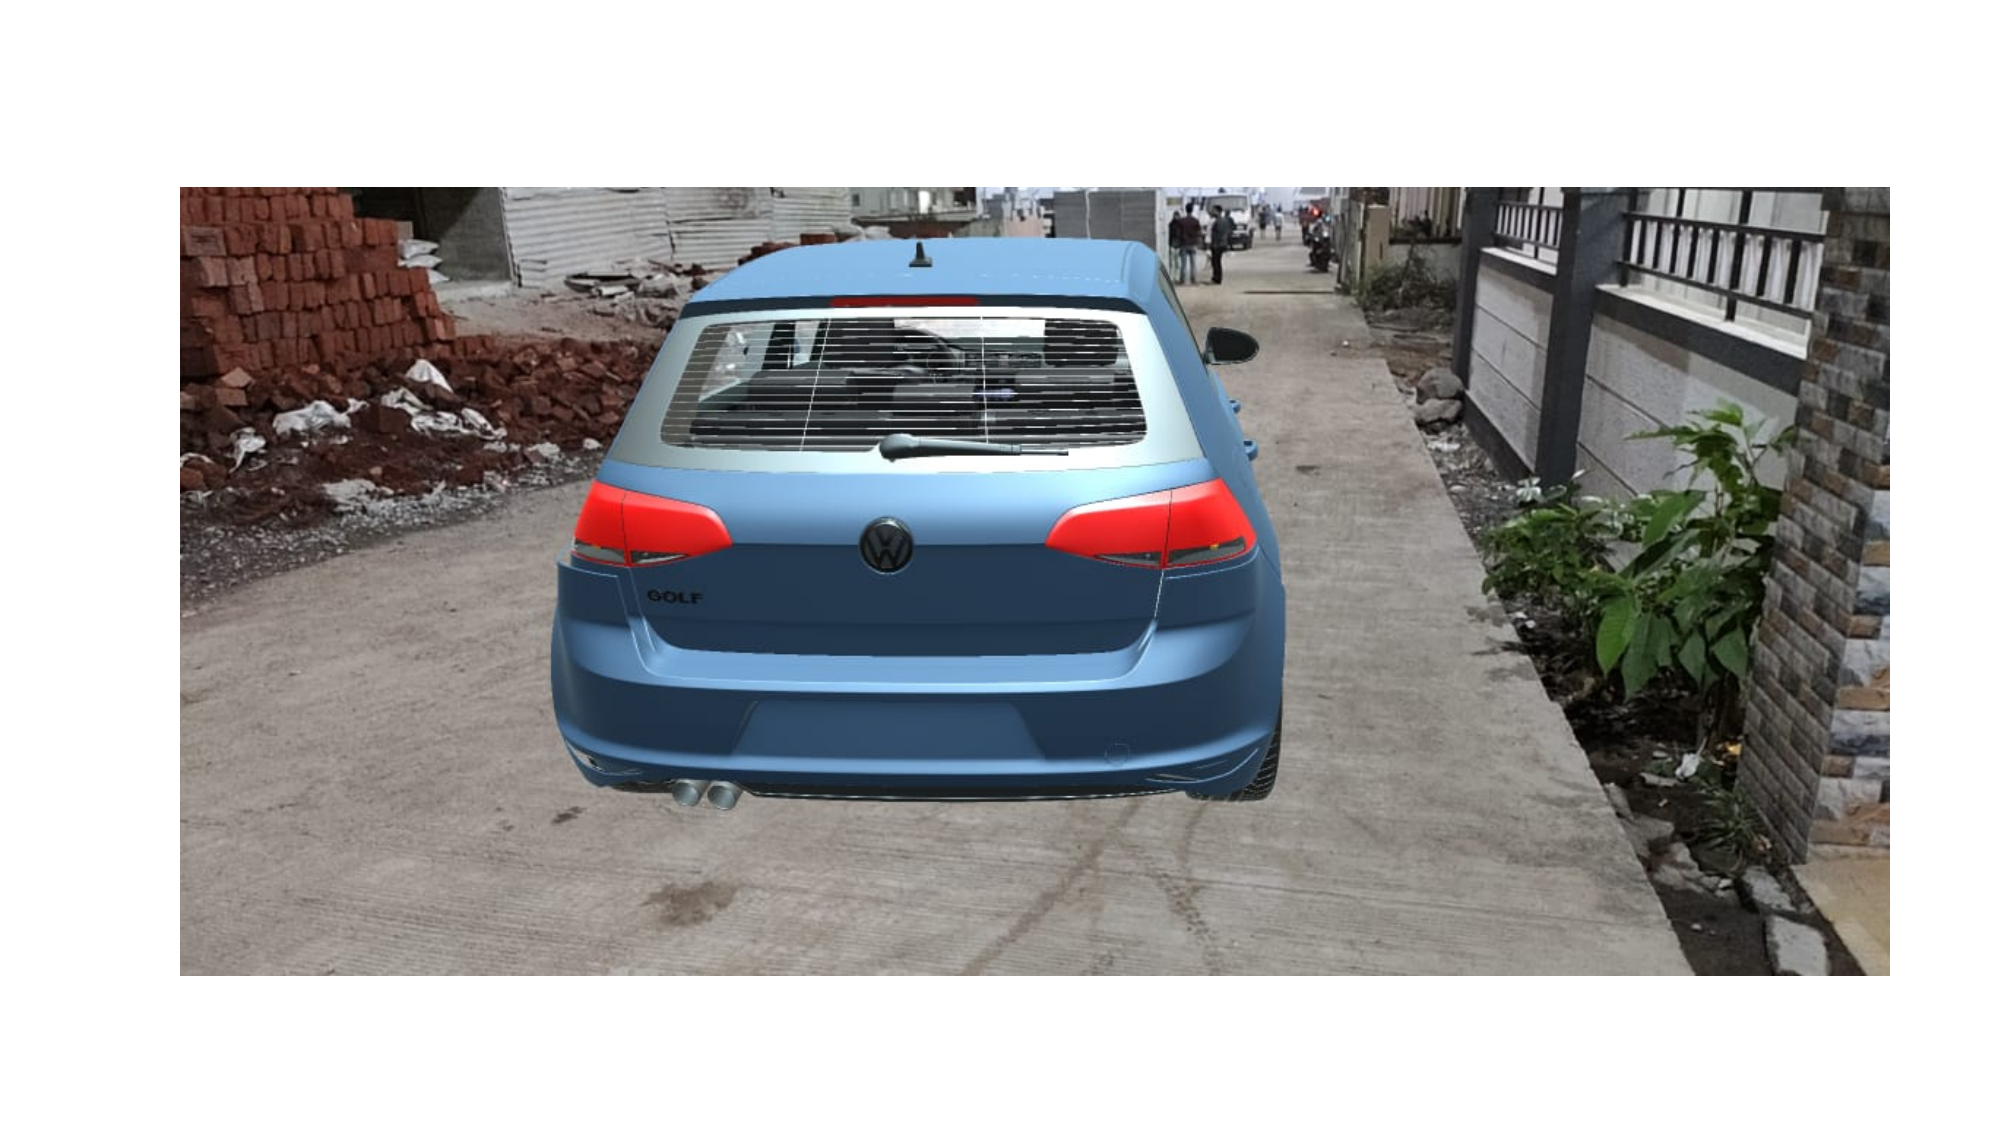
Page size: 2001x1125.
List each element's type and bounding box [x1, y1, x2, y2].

list [180, 187, 1890, 976]
